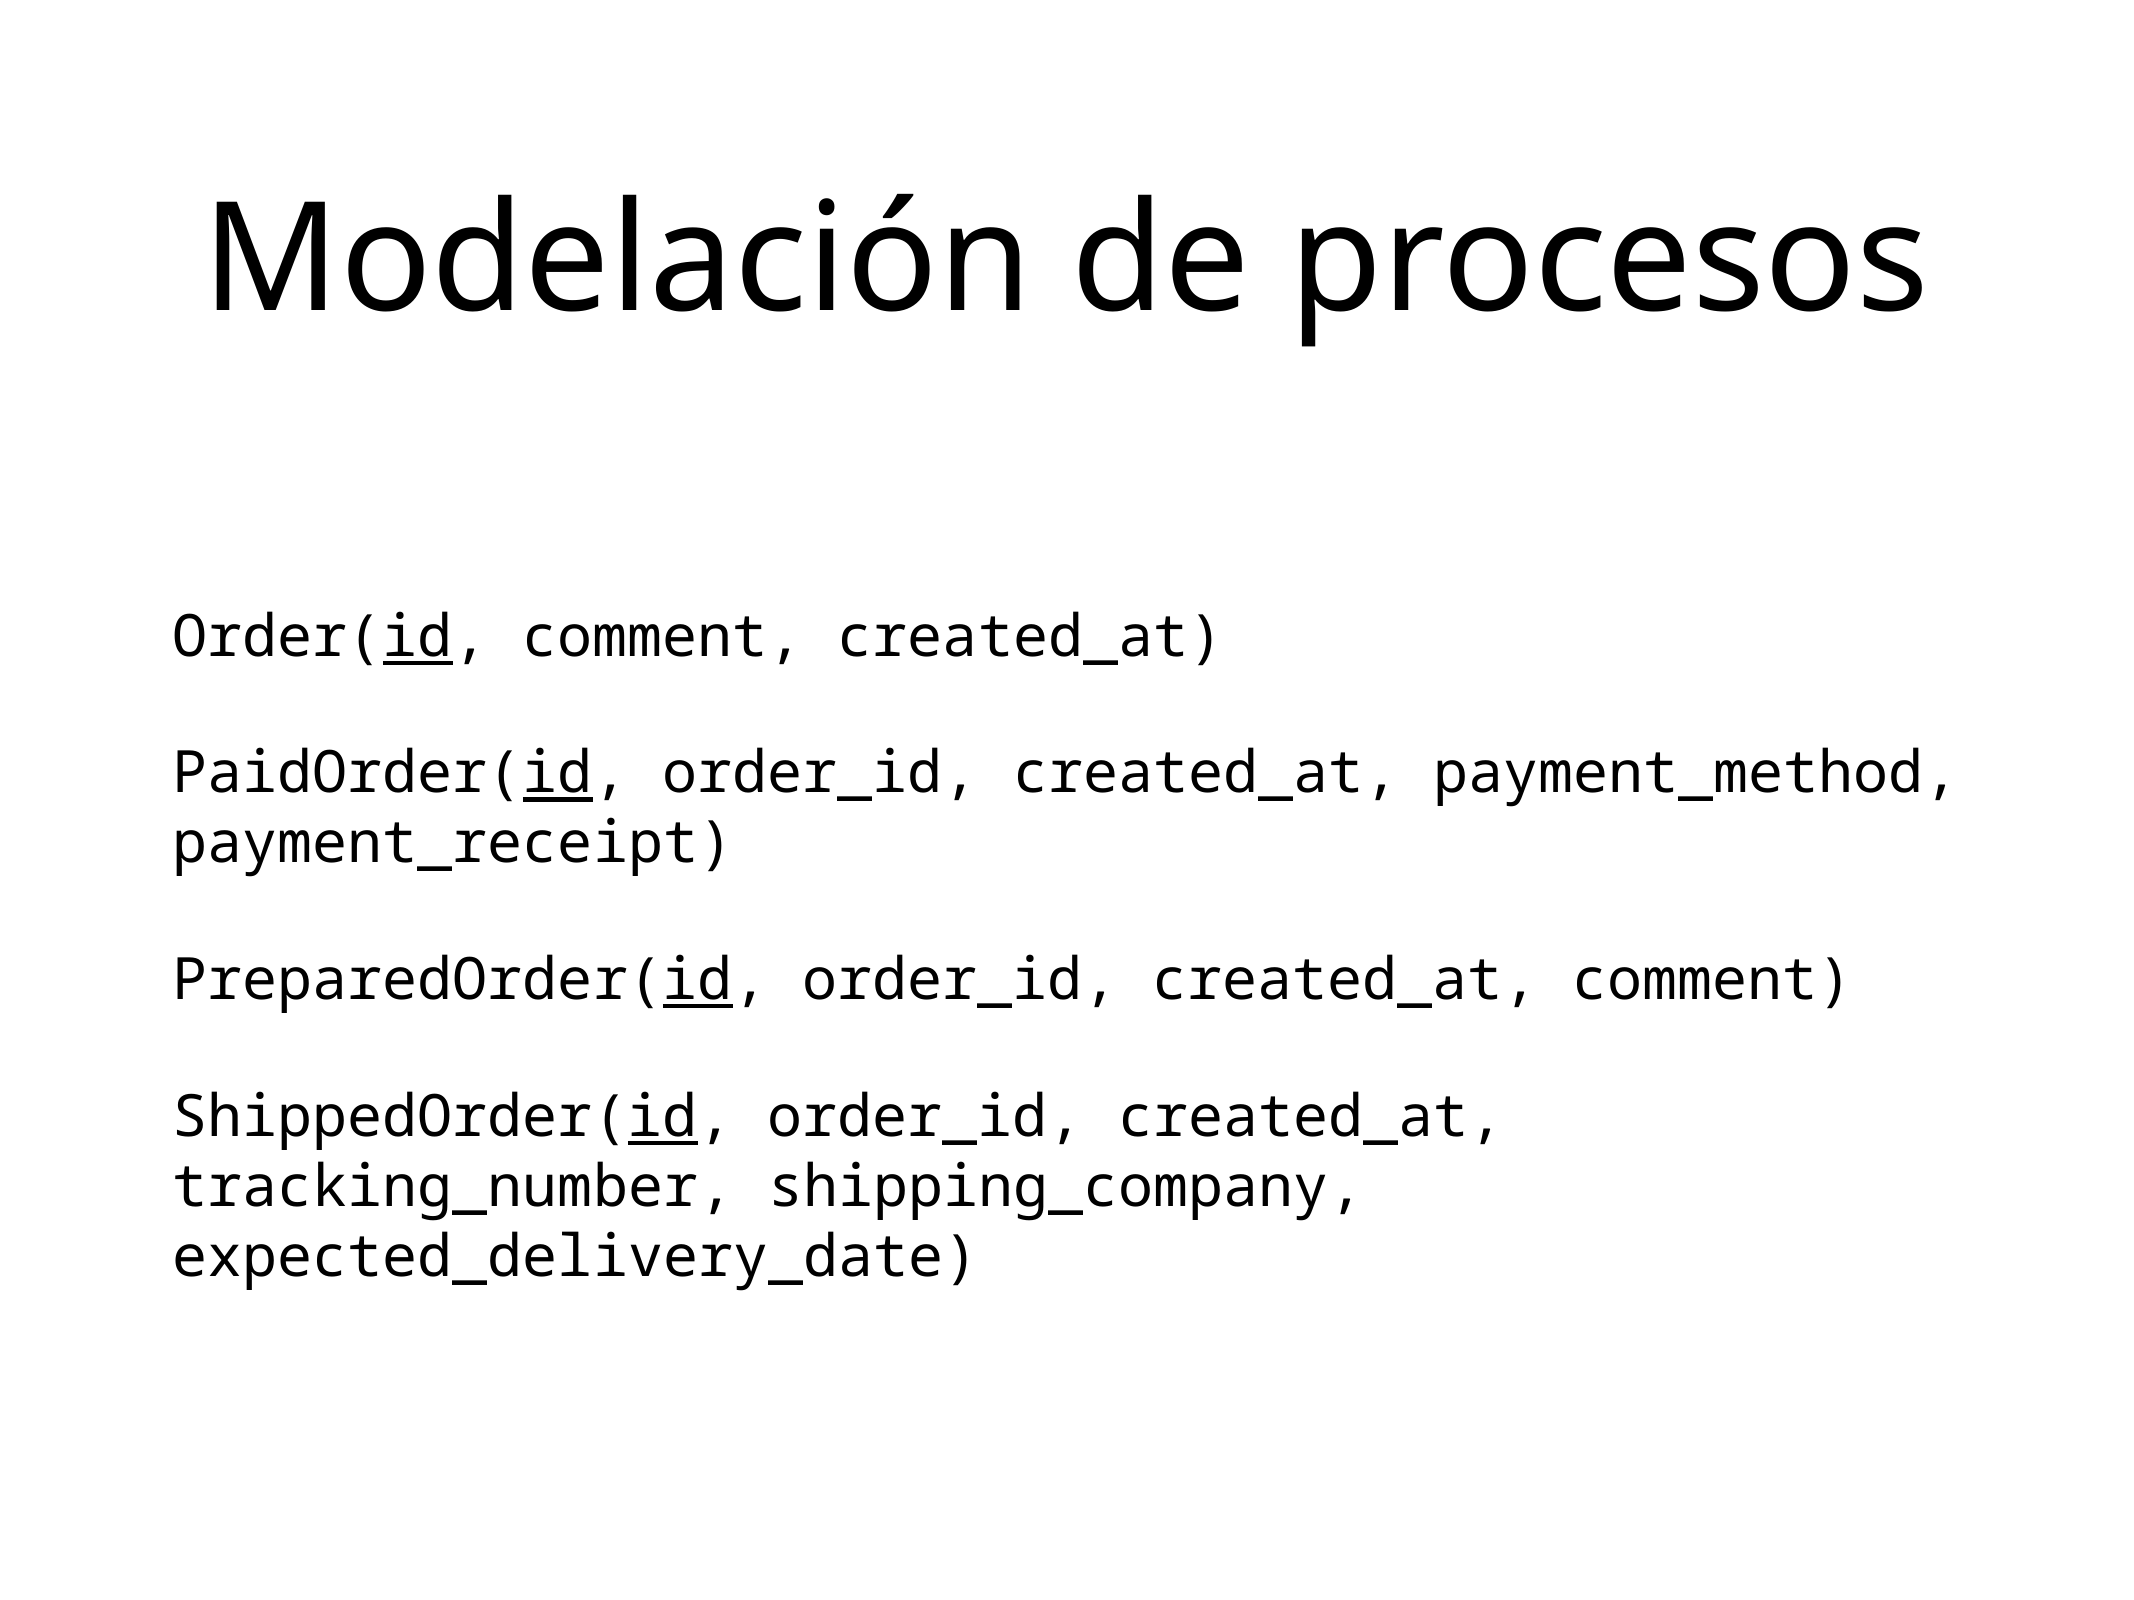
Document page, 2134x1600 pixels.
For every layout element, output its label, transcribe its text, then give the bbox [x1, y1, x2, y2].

title Modelación de procesos [156, 72, 1978, 427]
list Order(id, comment, created_at) PaidOrder(id, order_id, created_at, payment_method, payment_receipt) PreparedOrder(id, order_id, created_at, comment) ShippedOrder(id, order_id, created_at, tracking_number, shipping_company, expected_delivery_date) [156, 427, 1978, 1459]
